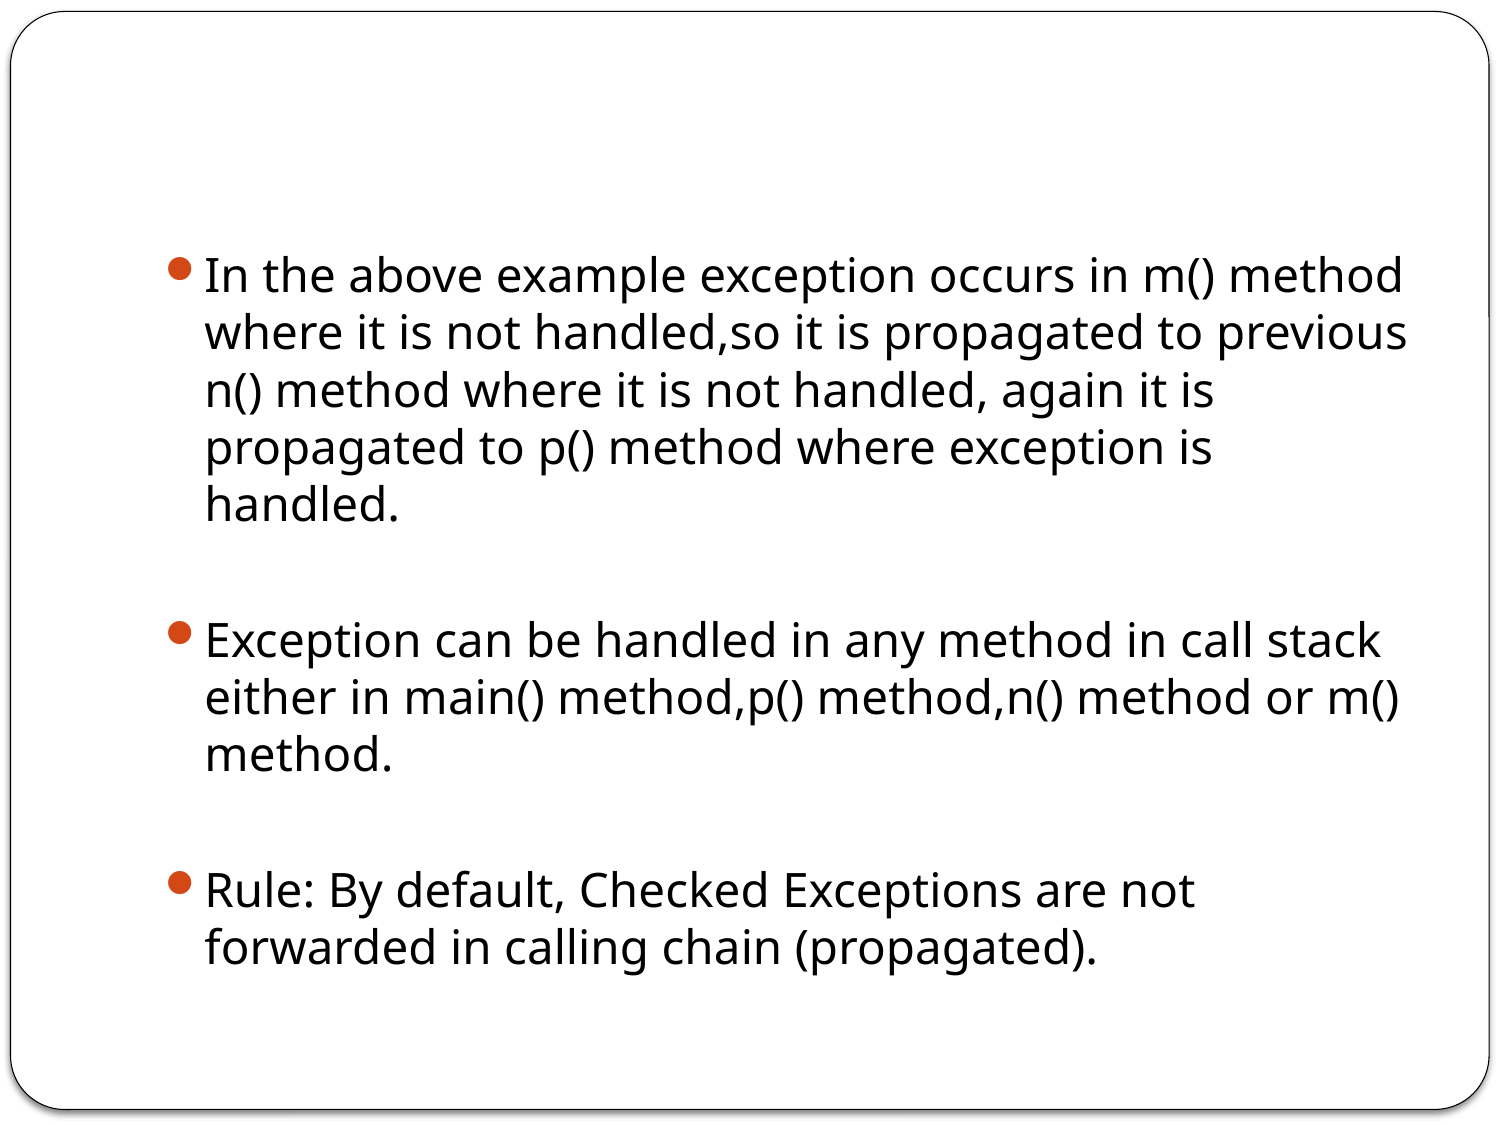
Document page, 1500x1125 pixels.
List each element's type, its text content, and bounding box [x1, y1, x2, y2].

list In the above example exception occurs in m() method where it is not handled,so it is propagated to previous n() method where it is not handled, again it is propagated to p() method where exception is handled. Exception can be handled in any method in call stack either in main() method,p() method,n() method or m() method. Rule: By default, Checked Exceptions are not forwarded in calling chain (propagated). [150, 237, 1425, 988]
